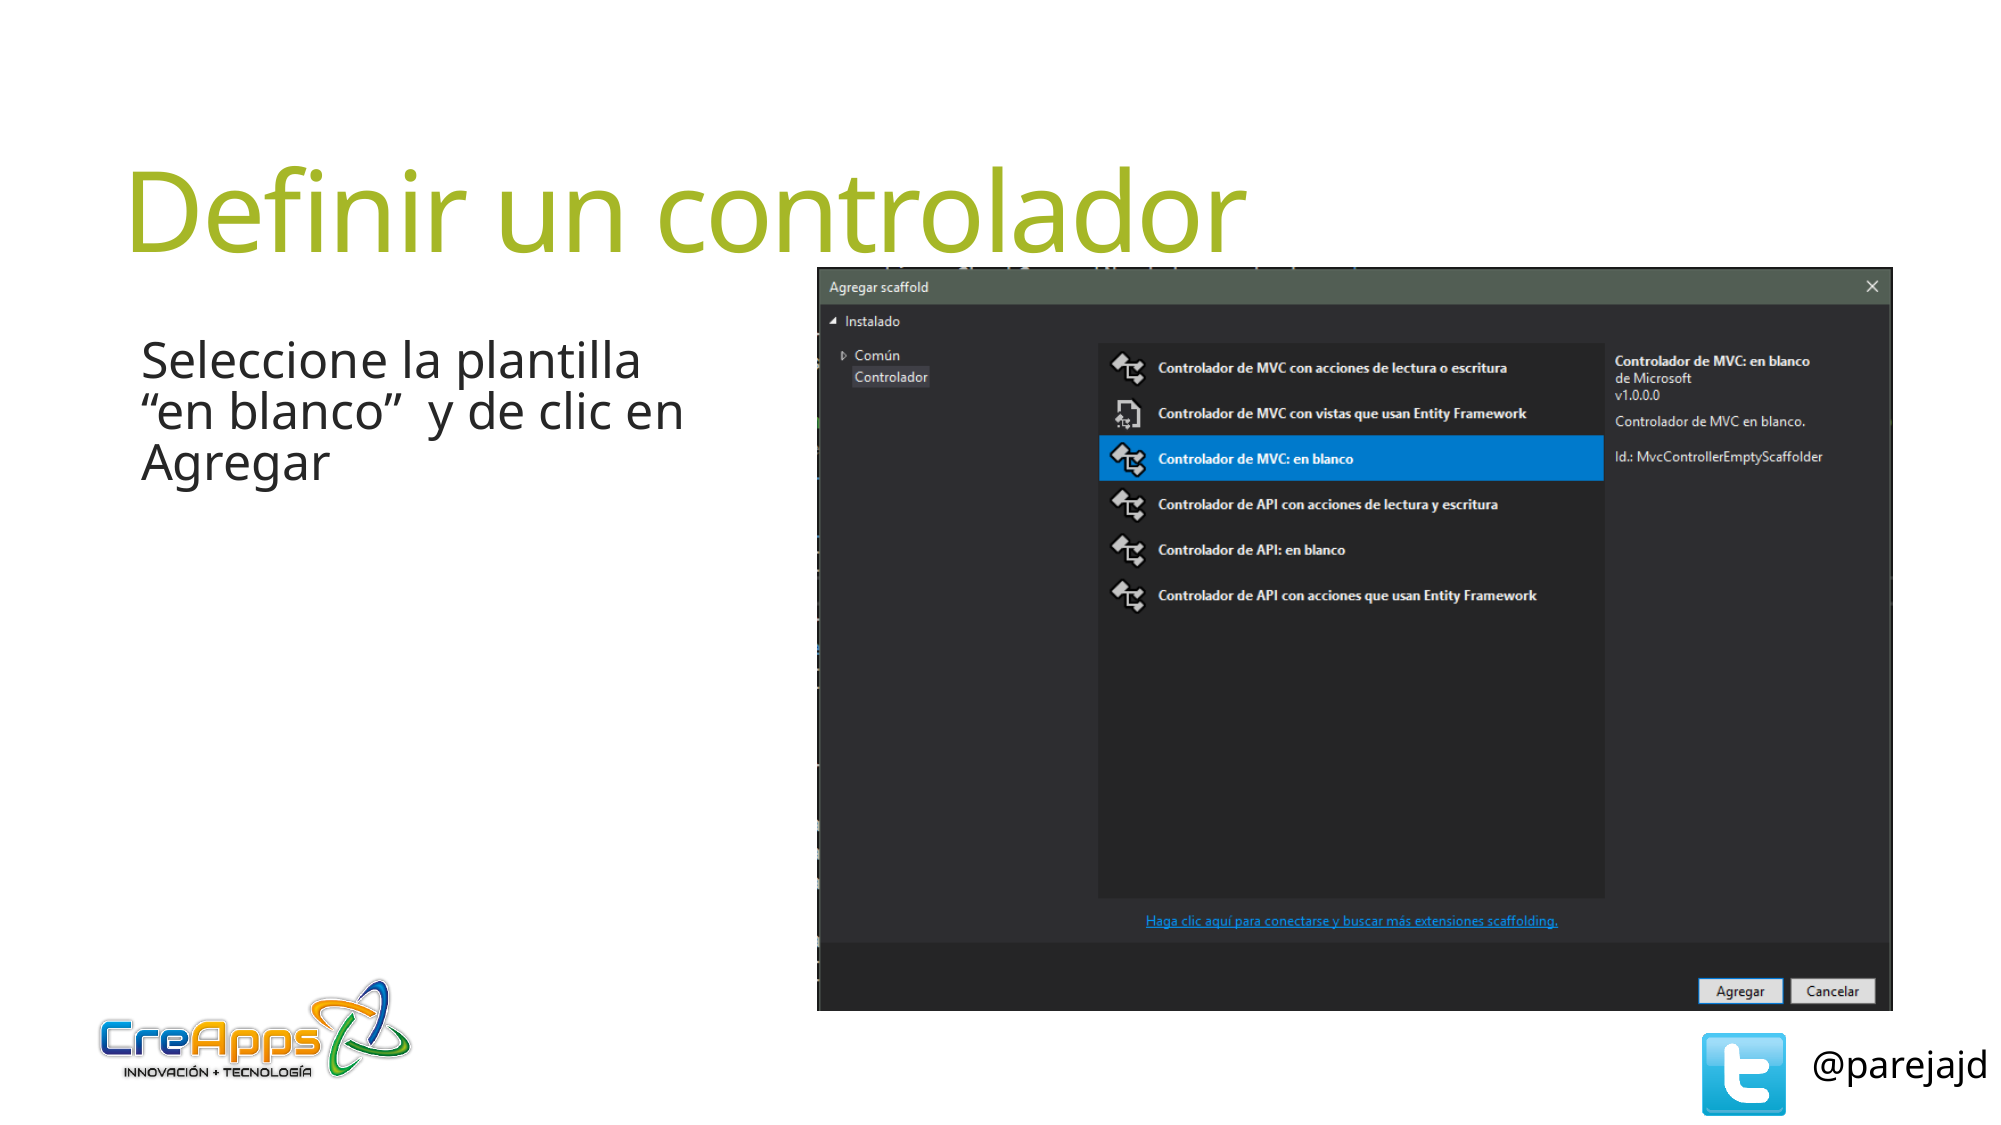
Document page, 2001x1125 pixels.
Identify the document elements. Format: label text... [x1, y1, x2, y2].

title Definir un controlador [107, 81, 1875, 354]
picture [96, 976, 414, 1081]
picture [817, 266, 1893, 1011]
list Seleccione la plantilla “en blanco” y de clic en Agregar [111, 329, 703, 948]
picture [1702, 1033, 1786, 1104]
